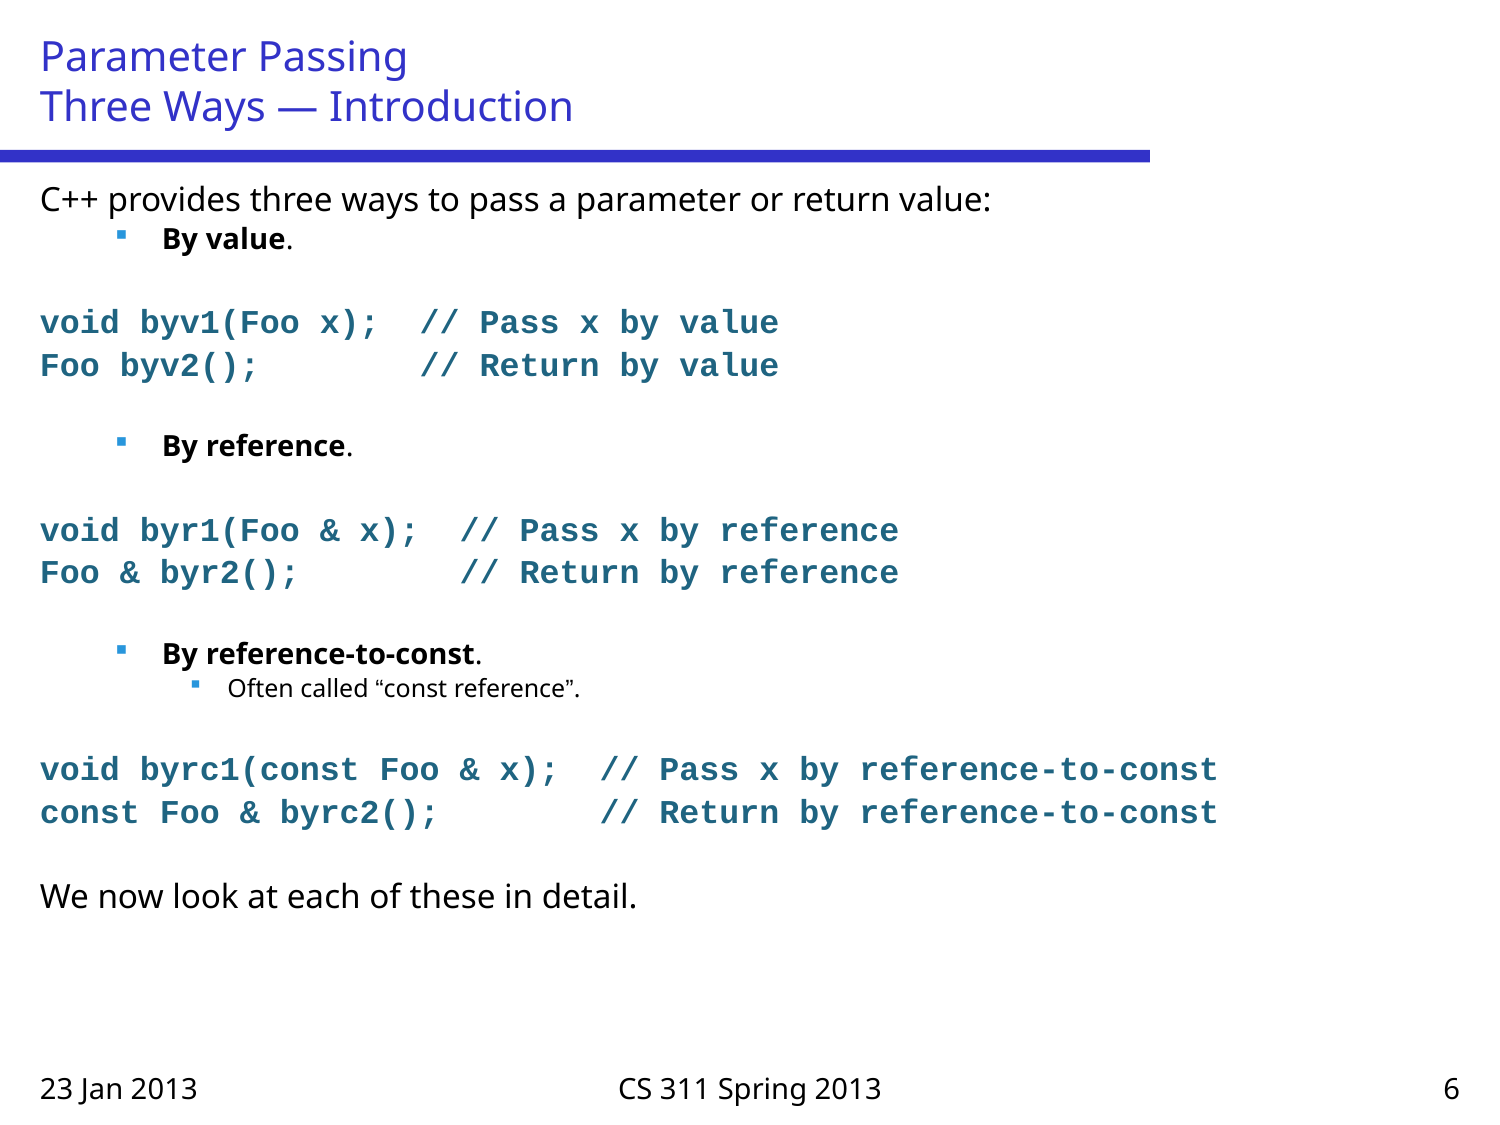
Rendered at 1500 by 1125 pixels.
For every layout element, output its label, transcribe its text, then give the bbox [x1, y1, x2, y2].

title Parameter Passing Three Ways — Introduction [24, 24, 1475, 138]
footer CS 311 Spring 2013 [387, 1062, 1113, 1113]
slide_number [24, 1062, 375, 1113]
slide_number 6 [1125, 1062, 1475, 1113]
list C++ provides three ways to pass a parameter or return value: By value. void byv1(Foo x); // Pass x by value Foo byv2(); // Return by value By reference. void byr1(Foo & x); // Pass x by reference Foo & byr2(); // Return by reference By reference-to-const. Often called “const reference”. void byrc1(const Foo & x); // Pass x by reference-to-const const Foo & byrc2(); // Return by reference-to-const We now look at each of these in detail. [24, 174, 1475, 1050]
